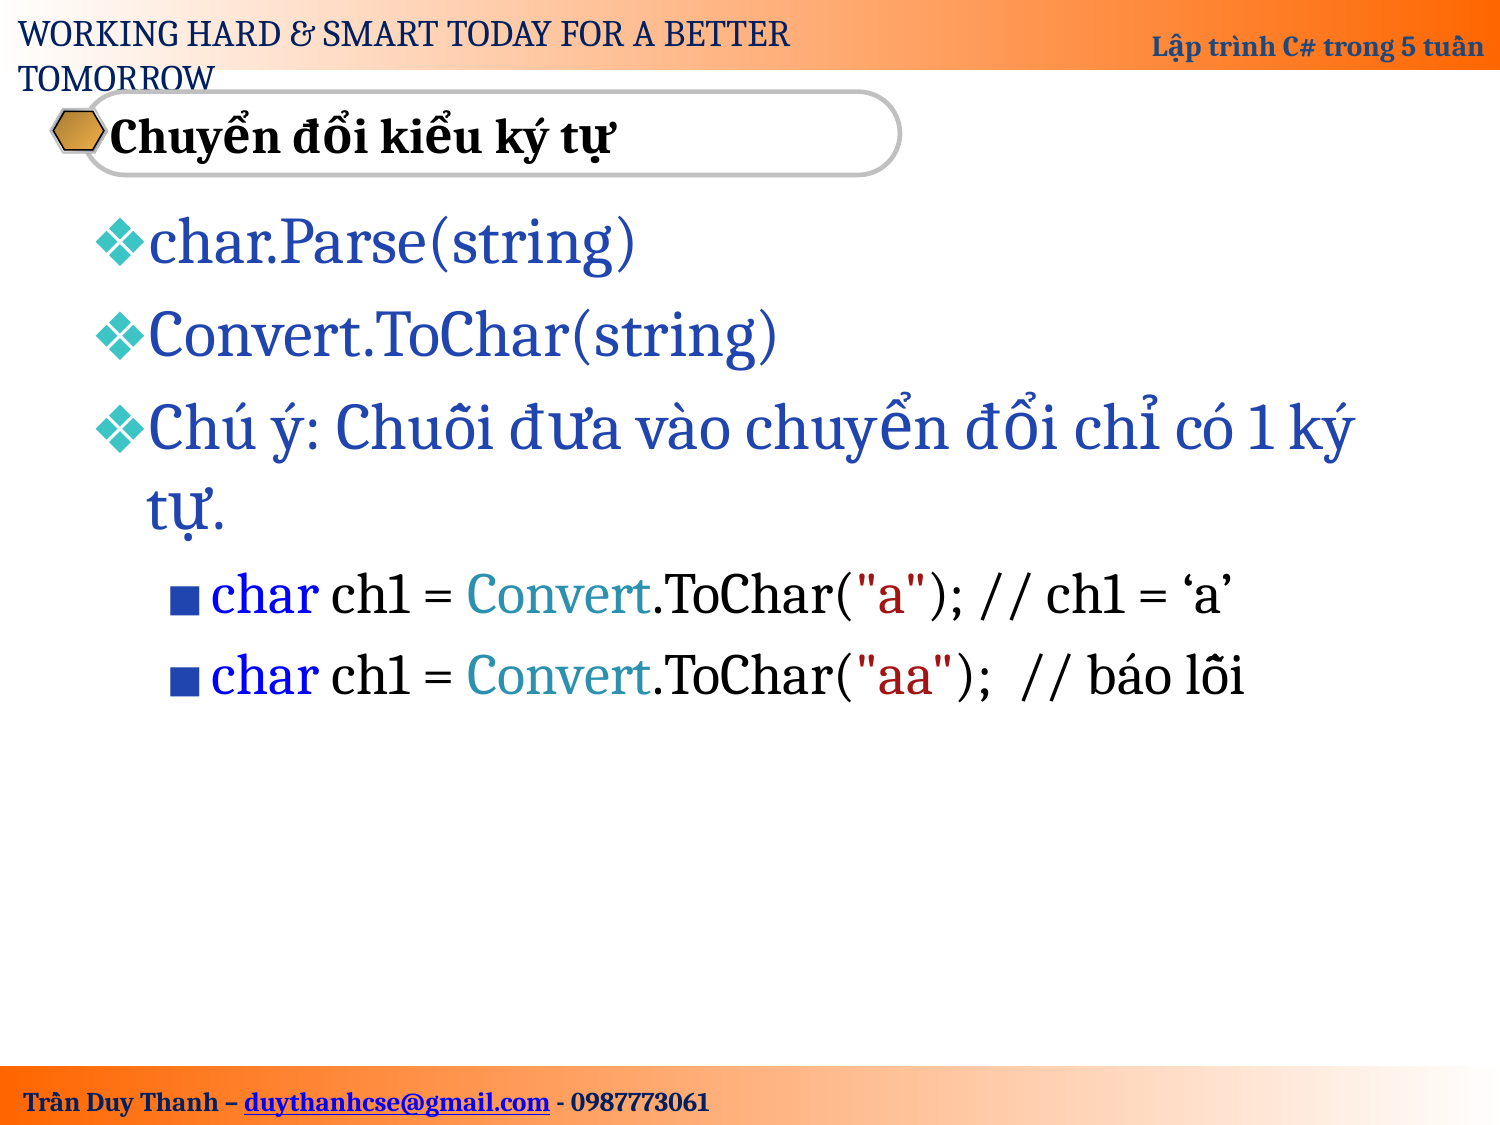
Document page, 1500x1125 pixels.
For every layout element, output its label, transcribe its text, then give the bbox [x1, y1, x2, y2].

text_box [49, 91, 901, 176]
text_box char.Parse(string) Convert.ToChar(string) Chú ý: Chuỗi đưa vào chuyển đổi chỉ có 1 ký tự. char ch1 = Convert.ToChar("a"); // ch1 = ‘a’ char ch1 = Convert.ToChar("aa"); // báo lỗi [74, 189, 1425, 1050]
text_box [1207, 0, 1211, 70]
